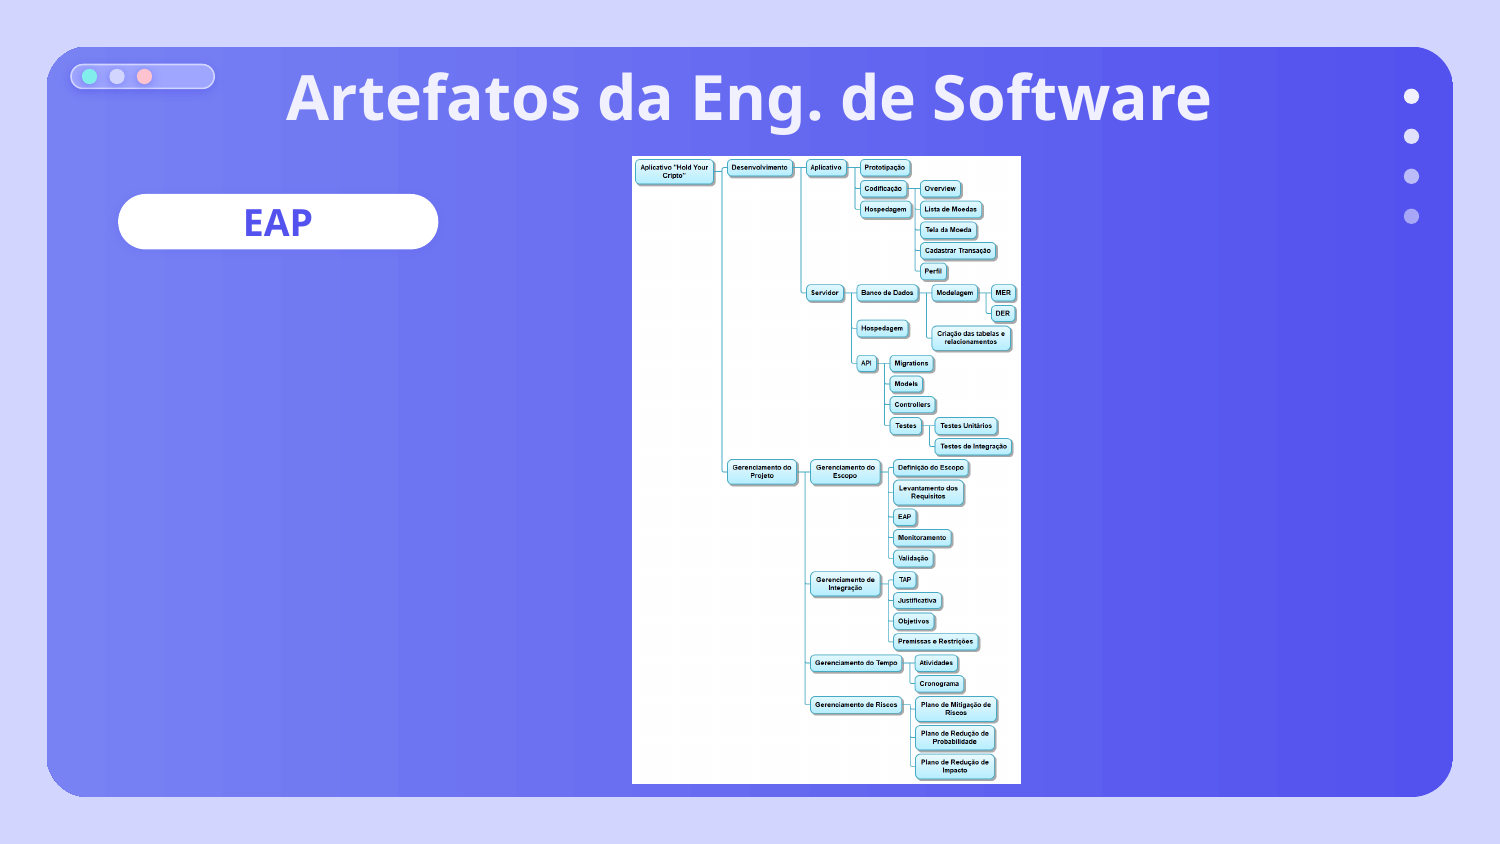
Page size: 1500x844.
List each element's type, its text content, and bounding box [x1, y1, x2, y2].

text_box EAP [118, 183, 439, 259]
title Artefatos da Eng. de Software [118, 42, 1382, 137]
picture [632, 156, 1022, 784]
